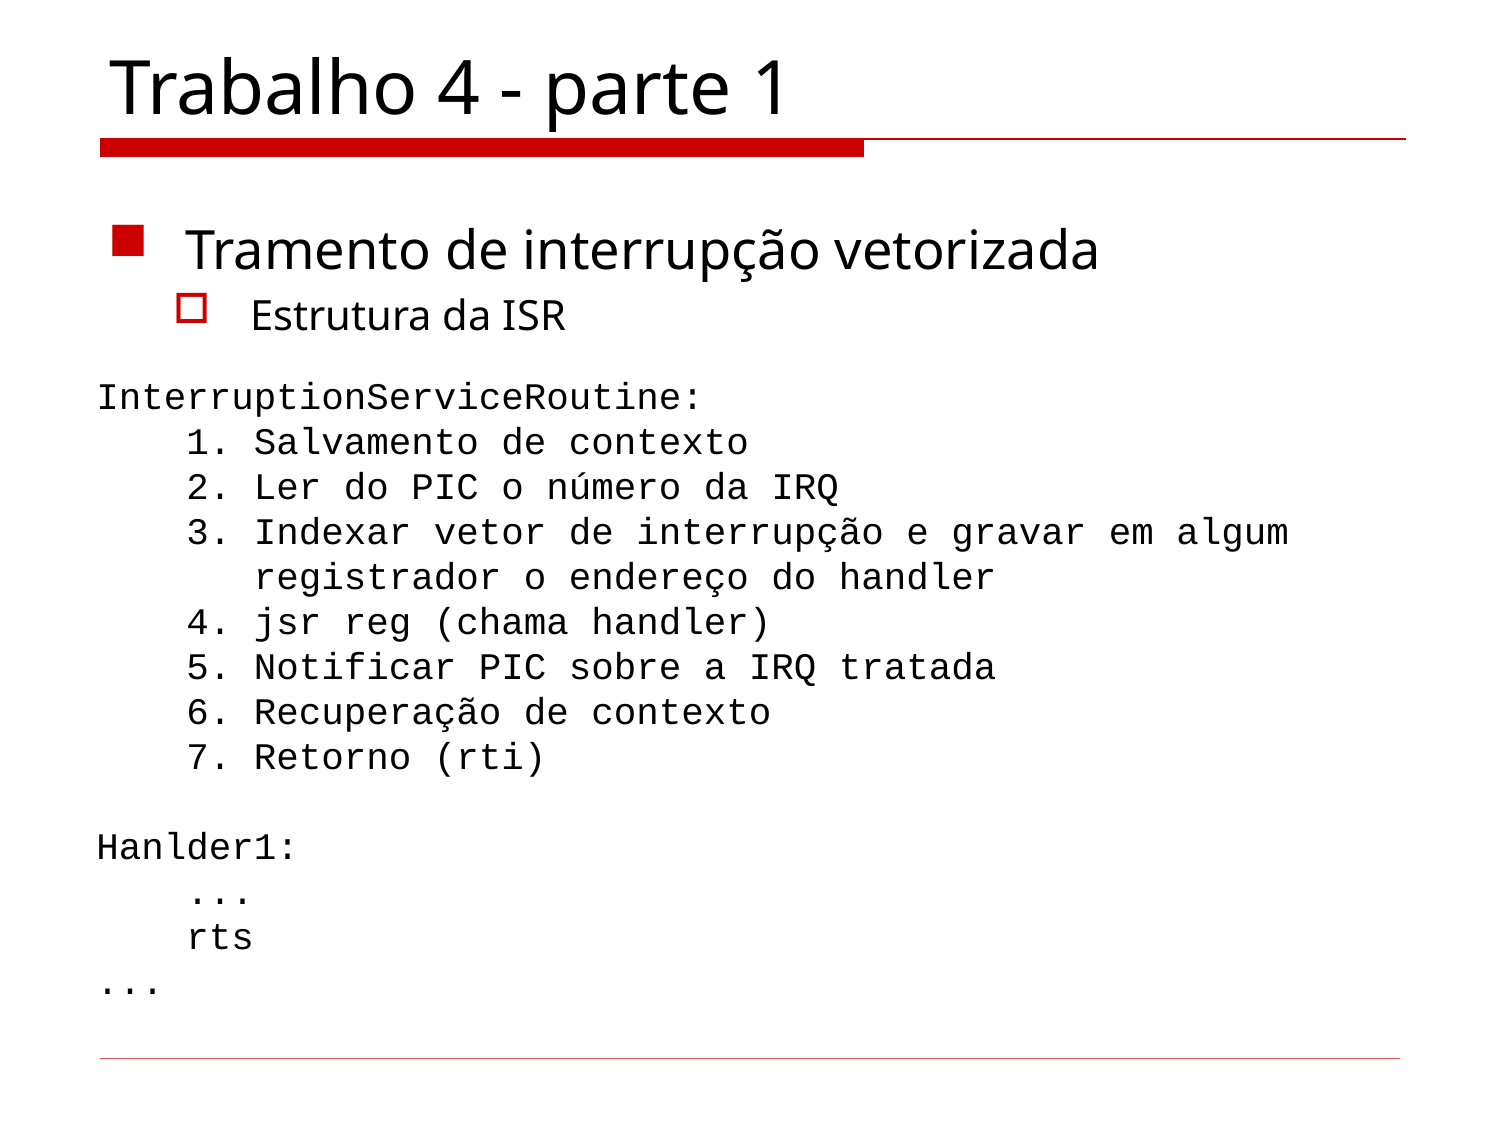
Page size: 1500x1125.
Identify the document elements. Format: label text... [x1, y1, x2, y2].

list Tramento de interrupção vetorizada Estrutura da ISR [92, 208, 1467, 364]
title Trabalho 4 - parte 1 [94, 50, 1407, 138]
text_box InterruptionServiceRoutine: 1. Salvamento de contexto 2. Ler do PIC o número da IRQ 3. Indexar vetor de interrupção e gravar em algum registrador o endereço do handler 4. jsr reg (chama handler) 5. Notificar PIC sobre a IRQ tratada 6. Recuperação de contexto 7. Retorno (rti) Hanlder1: ... rts ... [81, 364, 1479, 1009]
